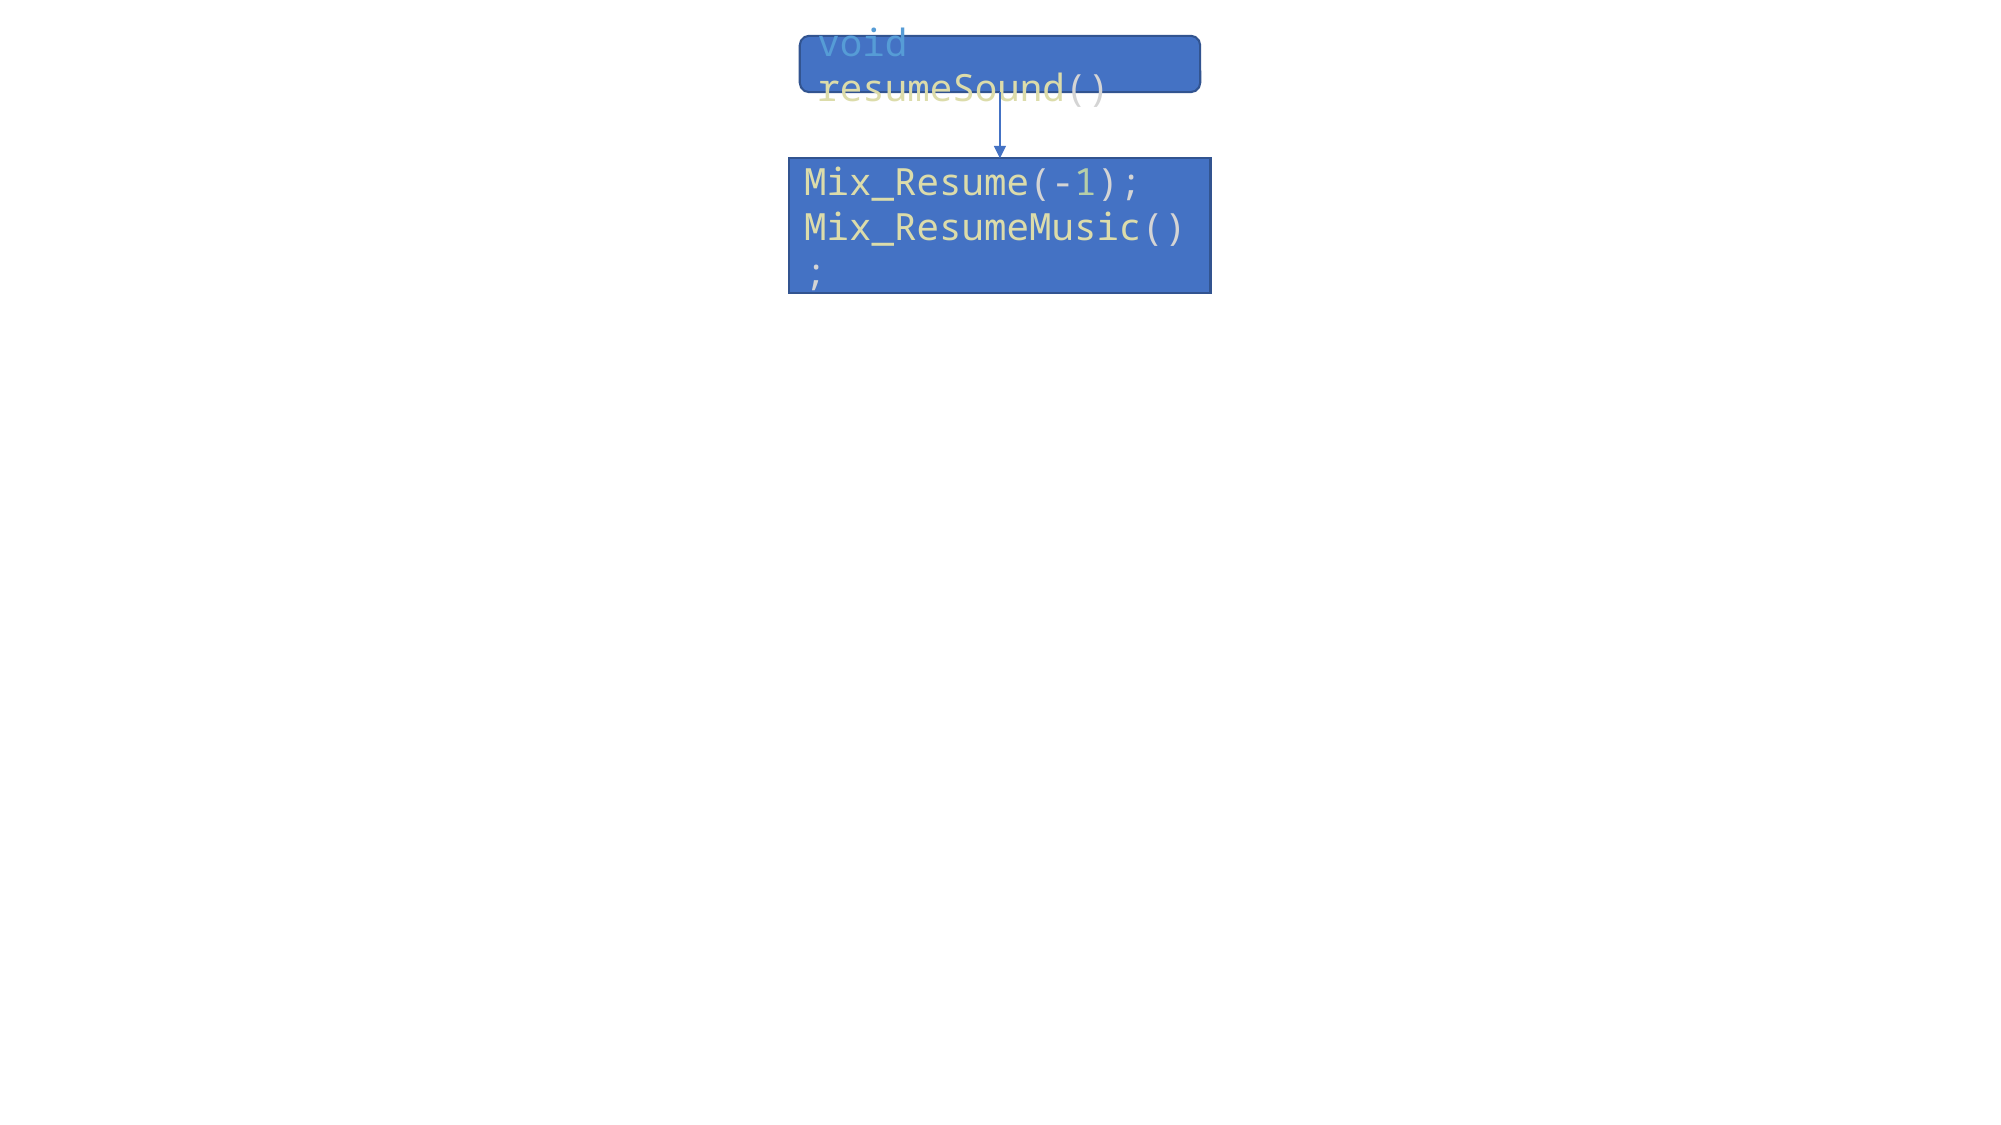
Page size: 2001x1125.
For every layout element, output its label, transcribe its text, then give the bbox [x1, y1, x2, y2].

text_box Mix_Resume(-1); Mix_ResumeMusic(); [788, 157, 1212, 294]
text_box void resumeSound() [798, 34, 1202, 94]
